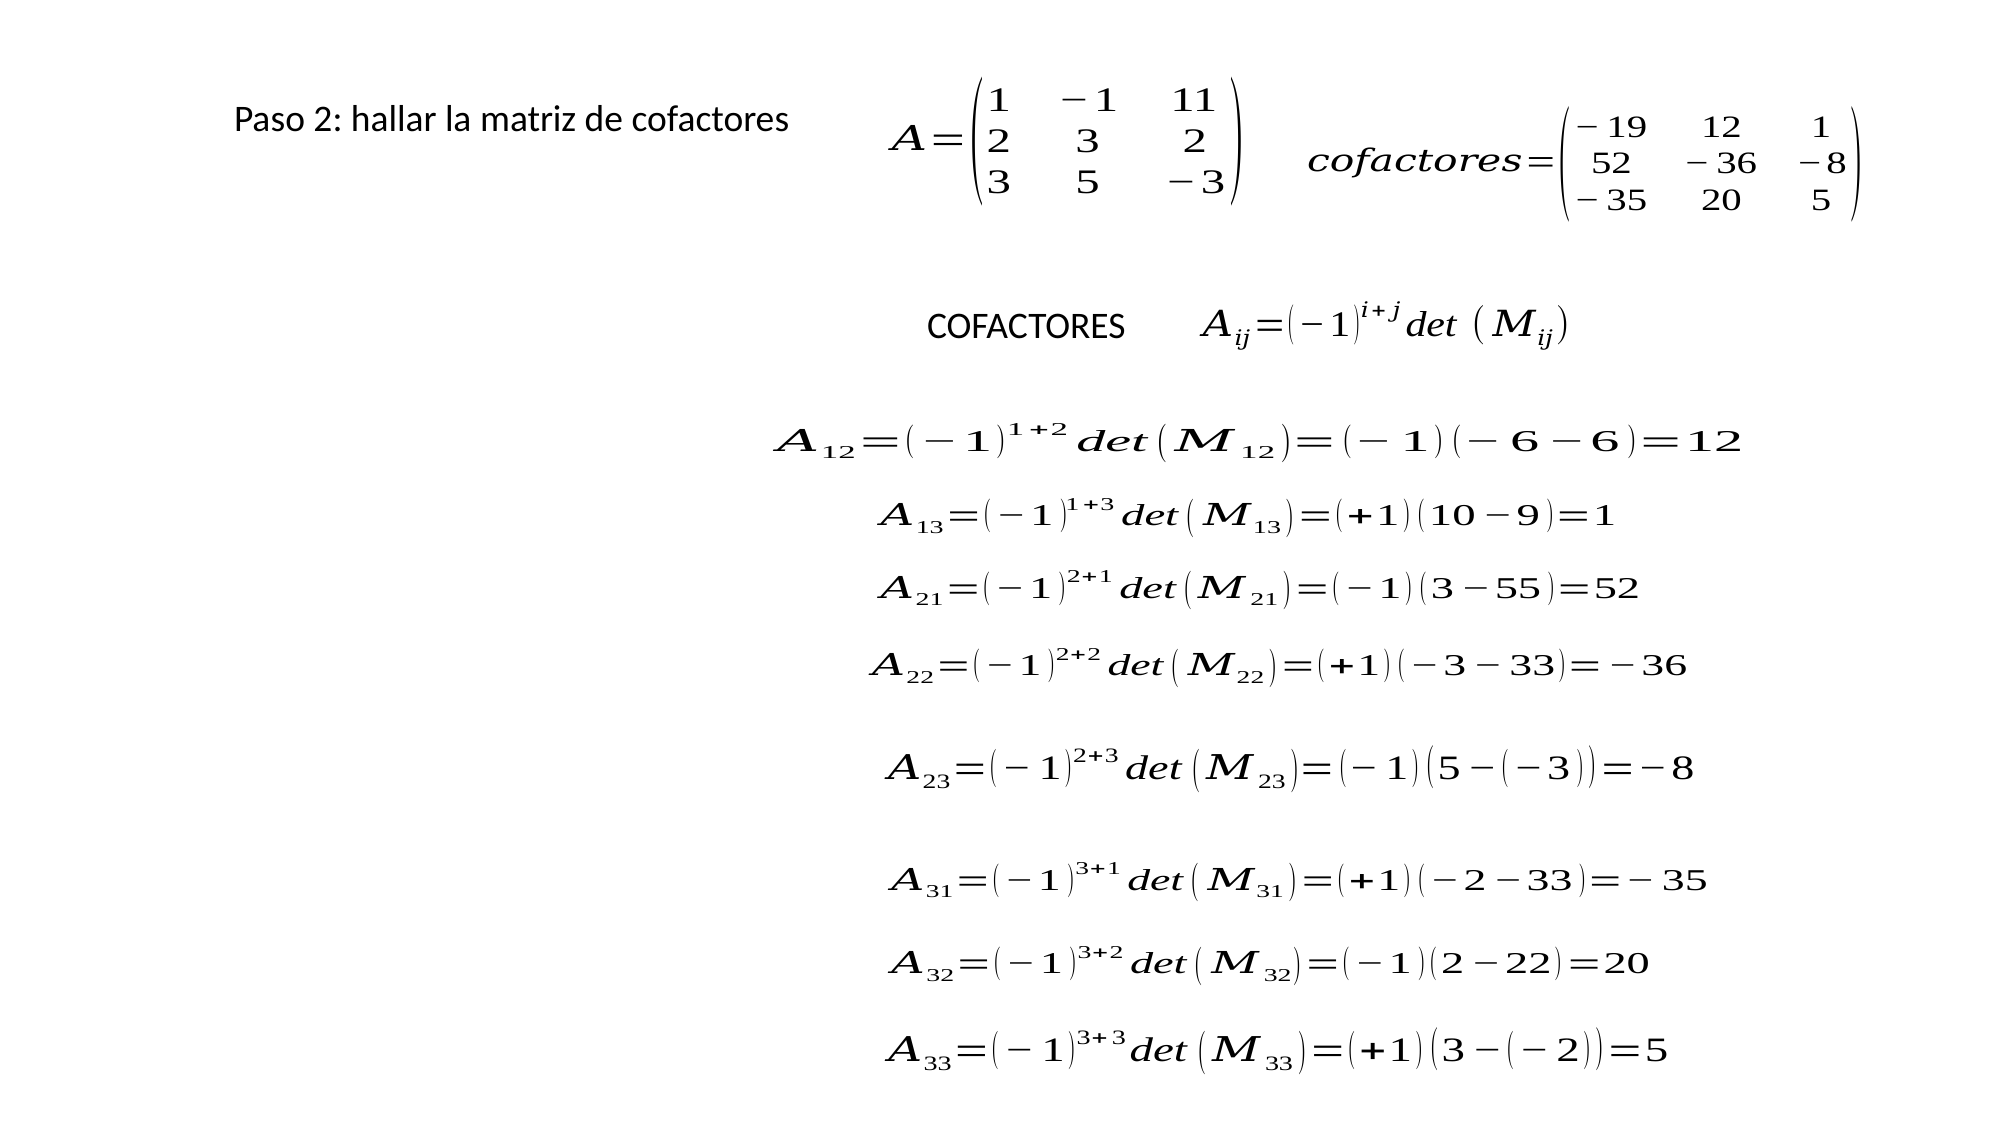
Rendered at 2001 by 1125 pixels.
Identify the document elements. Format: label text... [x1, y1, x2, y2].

text_box Paso 2: hallar la matriz de cofactores [219, 86, 805, 146]
text_box COFACTORES [912, 293, 1141, 353]
